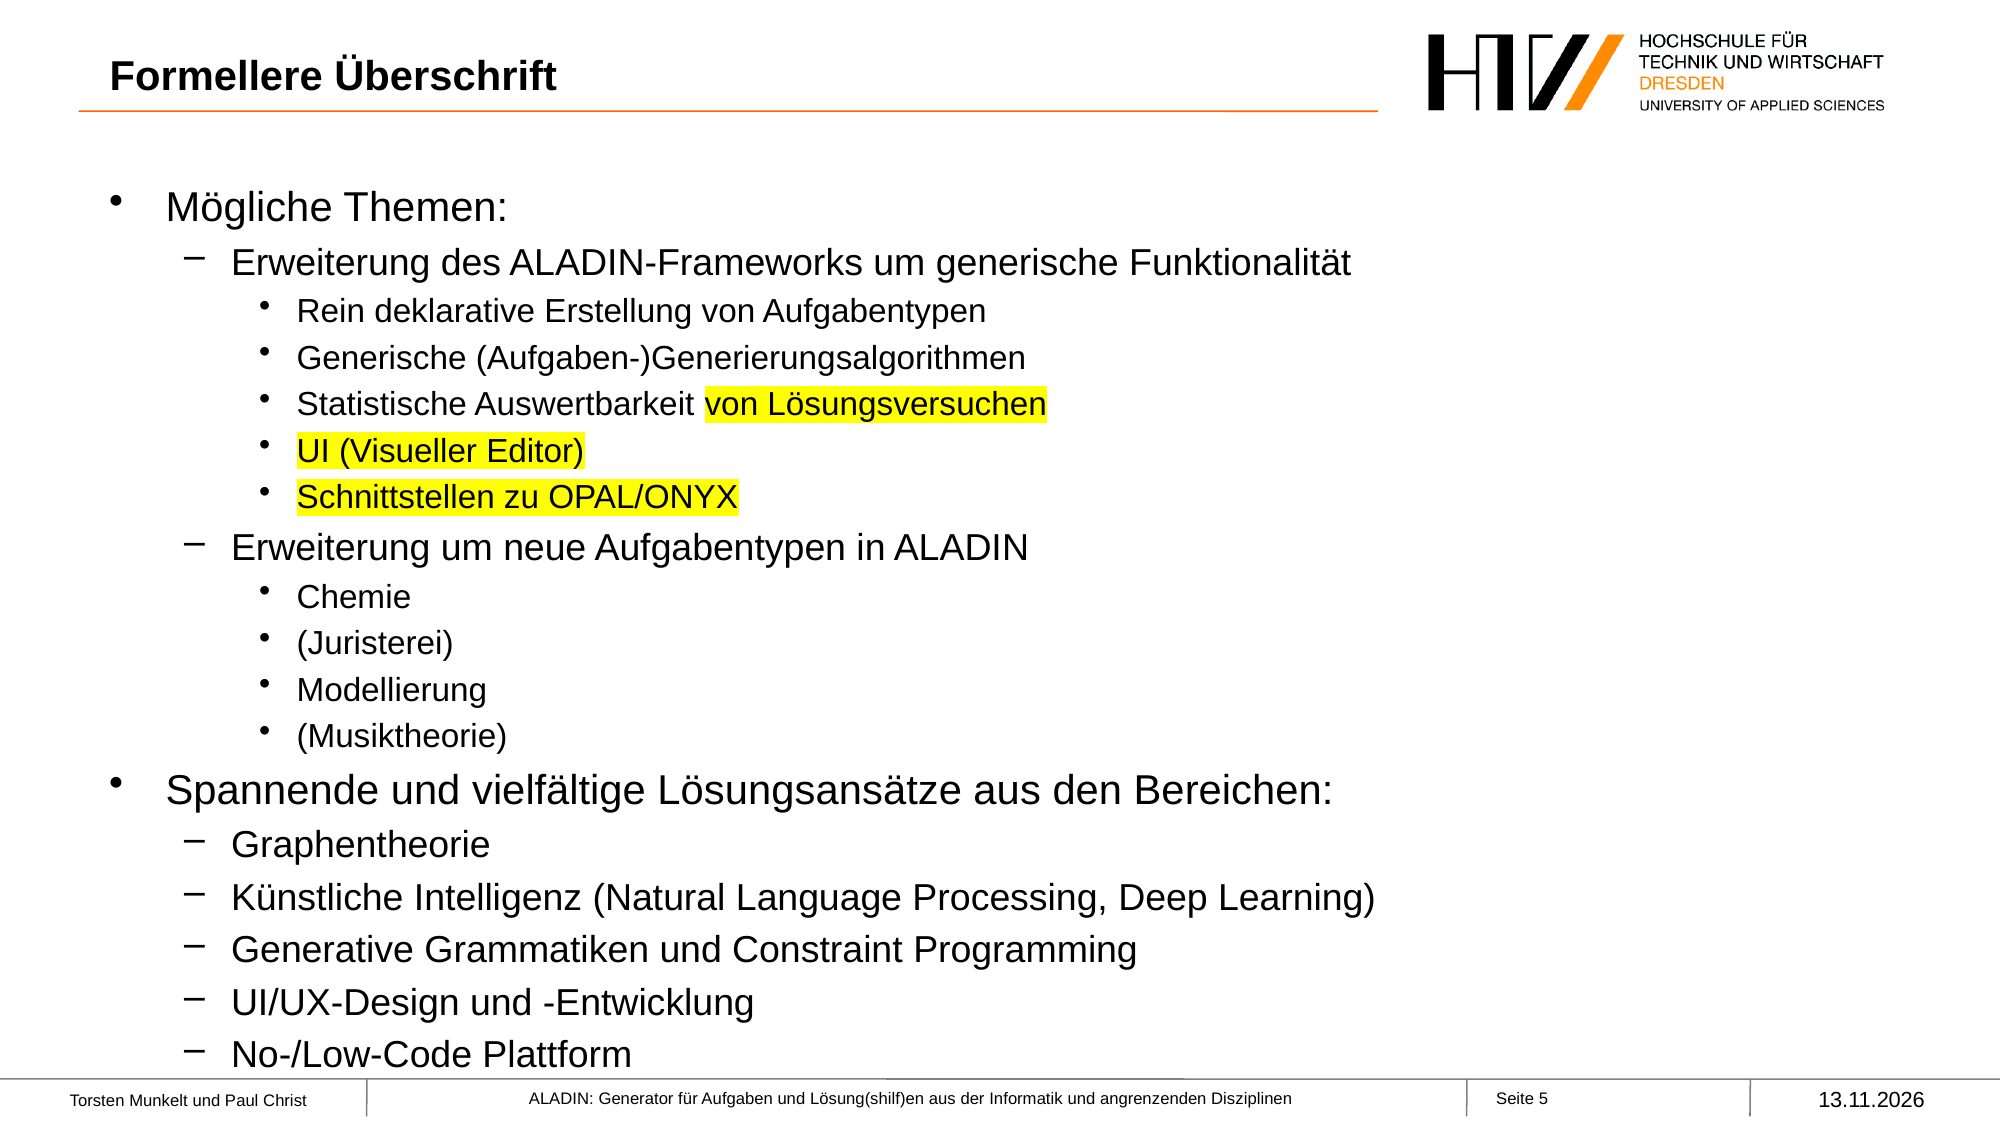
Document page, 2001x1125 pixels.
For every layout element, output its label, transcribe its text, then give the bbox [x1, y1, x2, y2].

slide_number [1803, 1080, 1981, 1116]
title Formellere Überschrift [94, 29, 1386, 117]
picture [1425, 31, 1887, 111]
list Mögliche Themen: Erweiterung des ALADIN-Frameworks um generische Funktionalität Rein deklarative Erstellung von Aufgabentypen Generische (Aufgaben-)Generierungsalgorithmen Statistische Auswertbarkeit von Lösungsversuchen UI (Visueller Editor) Schnittstellen zu OPAL/ONYX Erweiterung um neue Aufgabentypen in ALADIN Chemie (Juristerei) Modellierung (Musiktheorie) Spannende und vielfältige Lösungsansätze aus den Bereichen: Graphentheorie Künstliche Intelligenz (Natural Language Processing, Deep Learning) Generative Grammatiken und Constraint Programming UI/UX-Design und -Entwicklung No-/Low-Code Plattform [94, 172, 1898, 1035]
